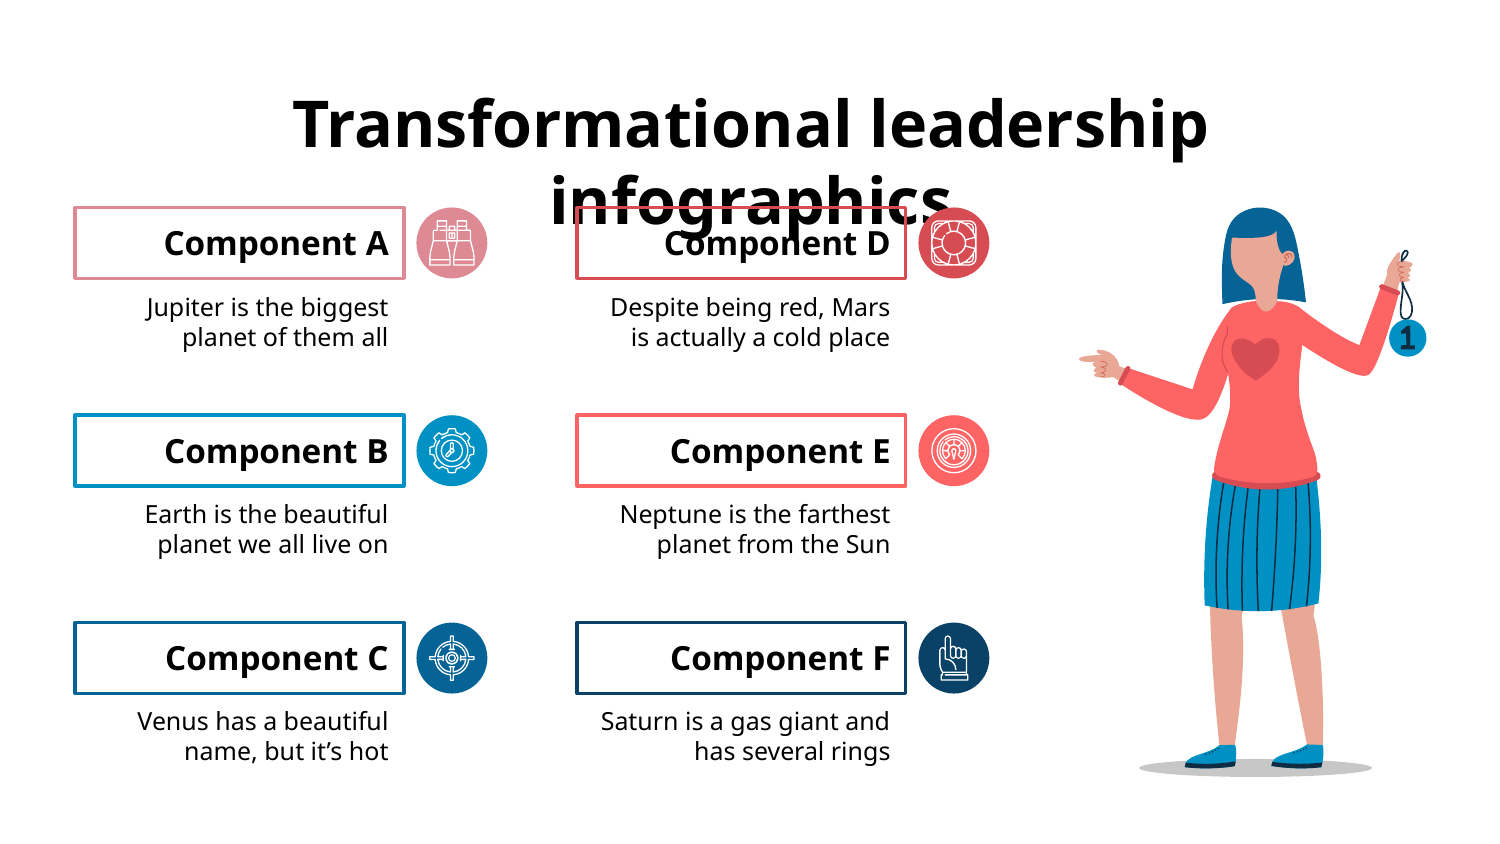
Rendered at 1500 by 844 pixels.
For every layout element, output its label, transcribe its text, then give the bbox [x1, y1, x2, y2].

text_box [930, 427, 977, 474]
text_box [74, 207, 488, 363]
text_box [428, 635, 475, 682]
title Transformational leadership infographics [75, 67, 1427, 161]
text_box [74, 621, 488, 778]
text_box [576, 621, 990, 778]
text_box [1078, 207, 1427, 778]
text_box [576, 414, 990, 570]
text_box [428, 219, 475, 266]
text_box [576, 207, 990, 363]
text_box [428, 427, 475, 474]
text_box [74, 414, 488, 570]
